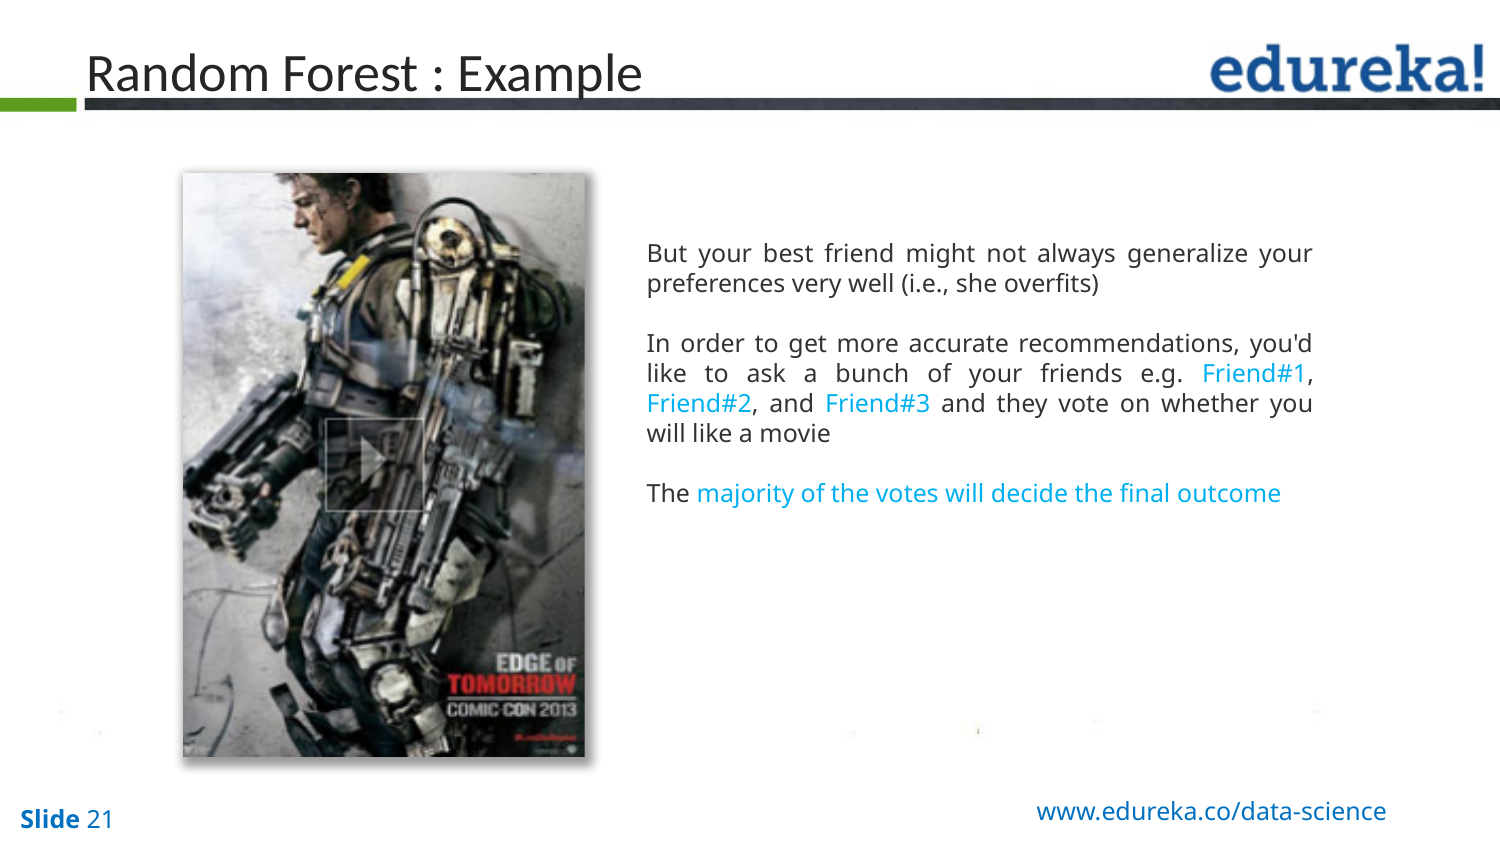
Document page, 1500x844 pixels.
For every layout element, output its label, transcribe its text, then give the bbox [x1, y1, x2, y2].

picture [0, 0, 1500, 844]
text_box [182, 173, 1329, 757]
text_box Random Forest : Example [71, 29, 1450, 115]
